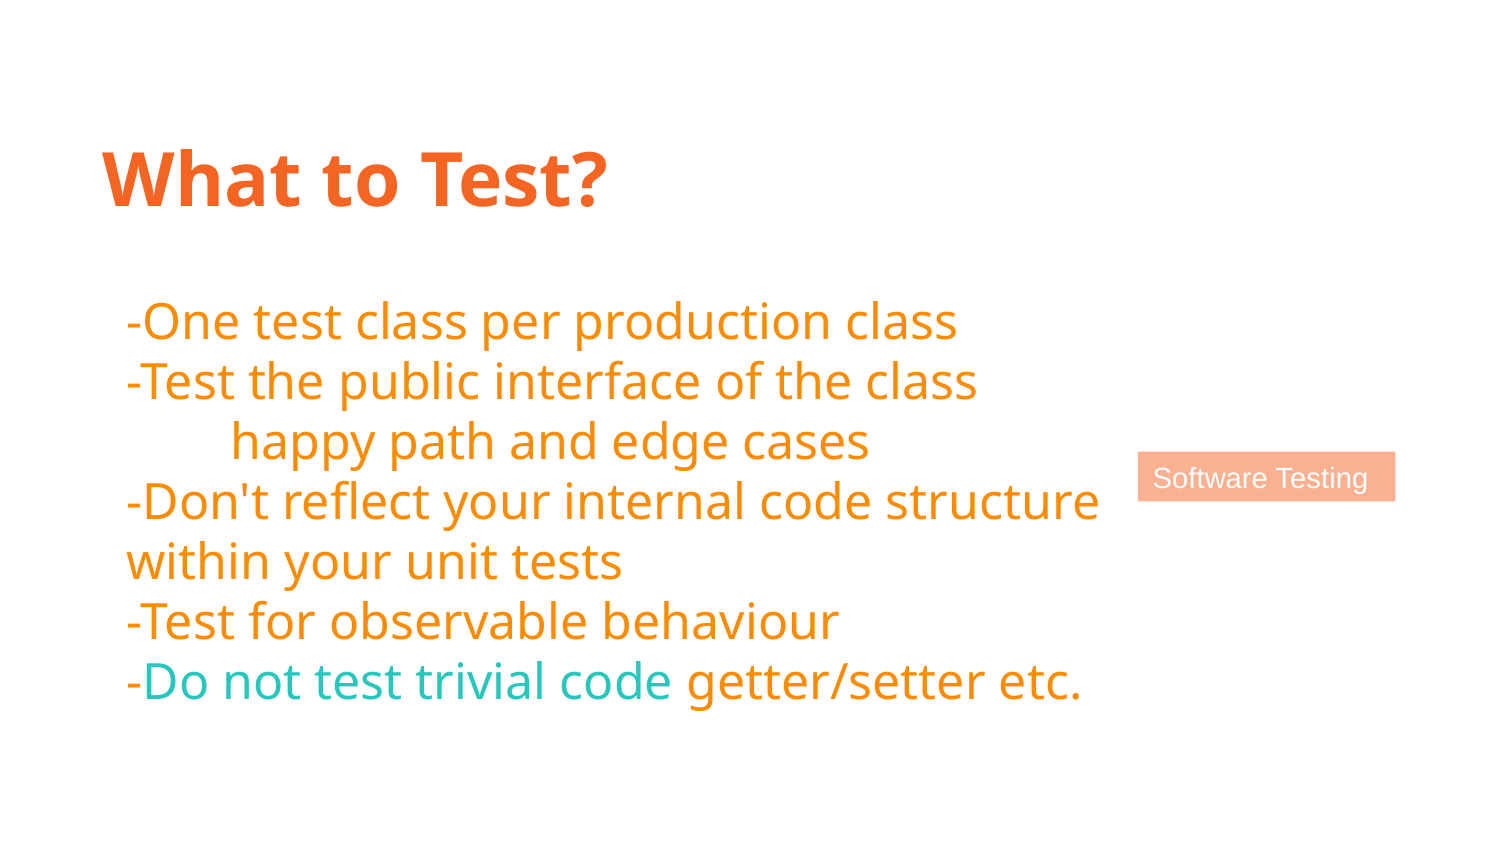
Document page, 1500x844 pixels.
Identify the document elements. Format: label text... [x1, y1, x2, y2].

title What to Test? [87, 116, 1192, 243]
text_box Software Testing [1137, 451, 1396, 502]
text_box -One test class per production class -Test the public interface of the class happy path and edge cases -Don't reflect your internal code structure within your unit tests -Test for observable behaviour -Do not test trivial code getter/setter etc. [111, 282, 1147, 718]
